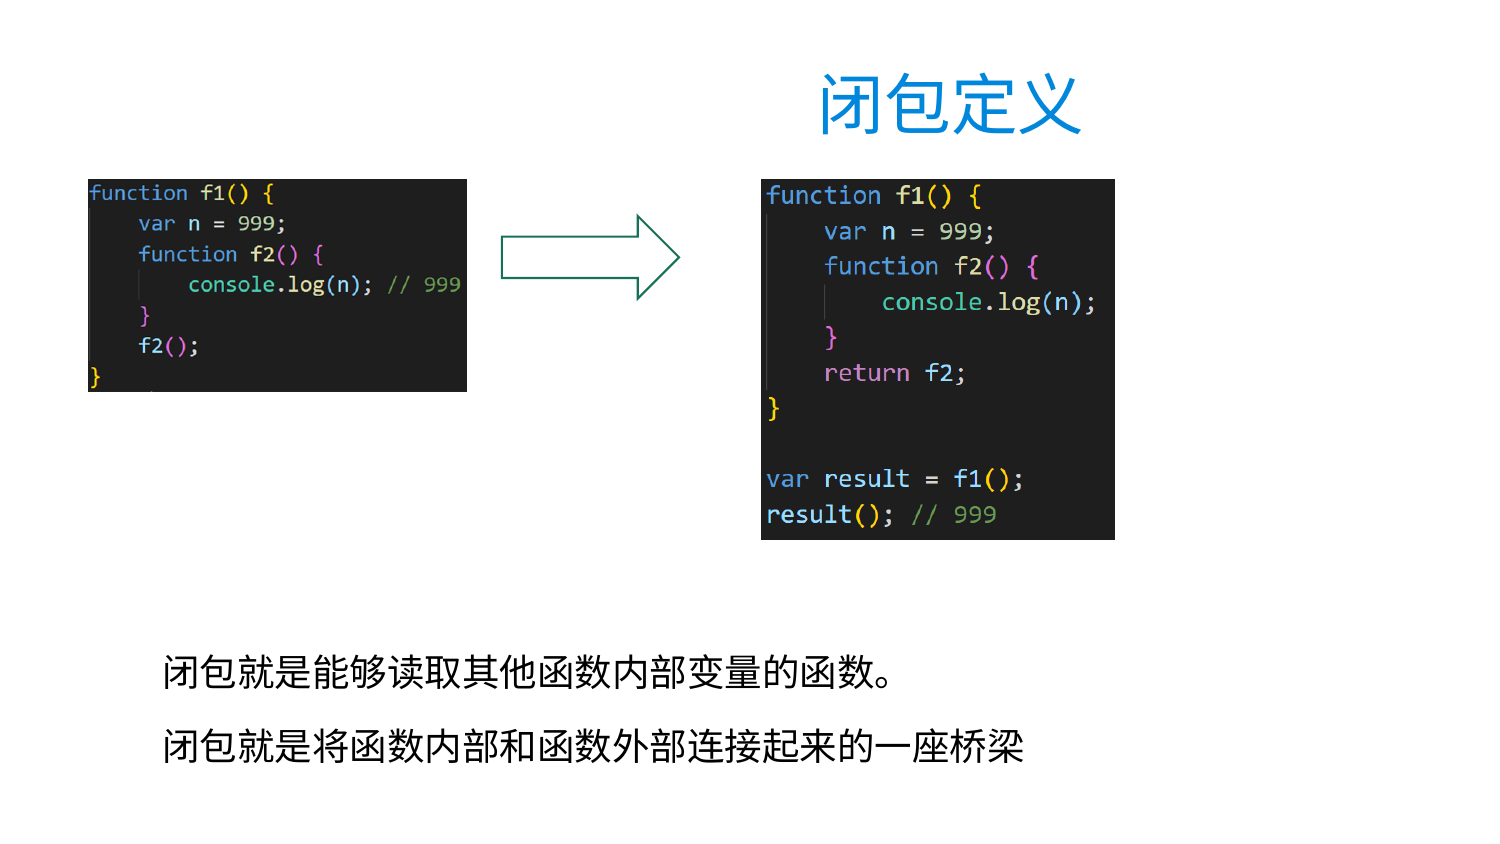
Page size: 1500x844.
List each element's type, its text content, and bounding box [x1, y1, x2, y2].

picture [761, 179, 1115, 540]
text_box [500, 213, 681, 302]
picture [88, 179, 467, 392]
text_box 闭包就是将函数内部和函数外部连接起来的一座桥梁 [147, 715, 1305, 776]
text_box 闭包定义 [418, 57, 1484, 164]
text_box 闭包就是能够读取其他函数内部变量的函数。 [147, 619, 1306, 702]
